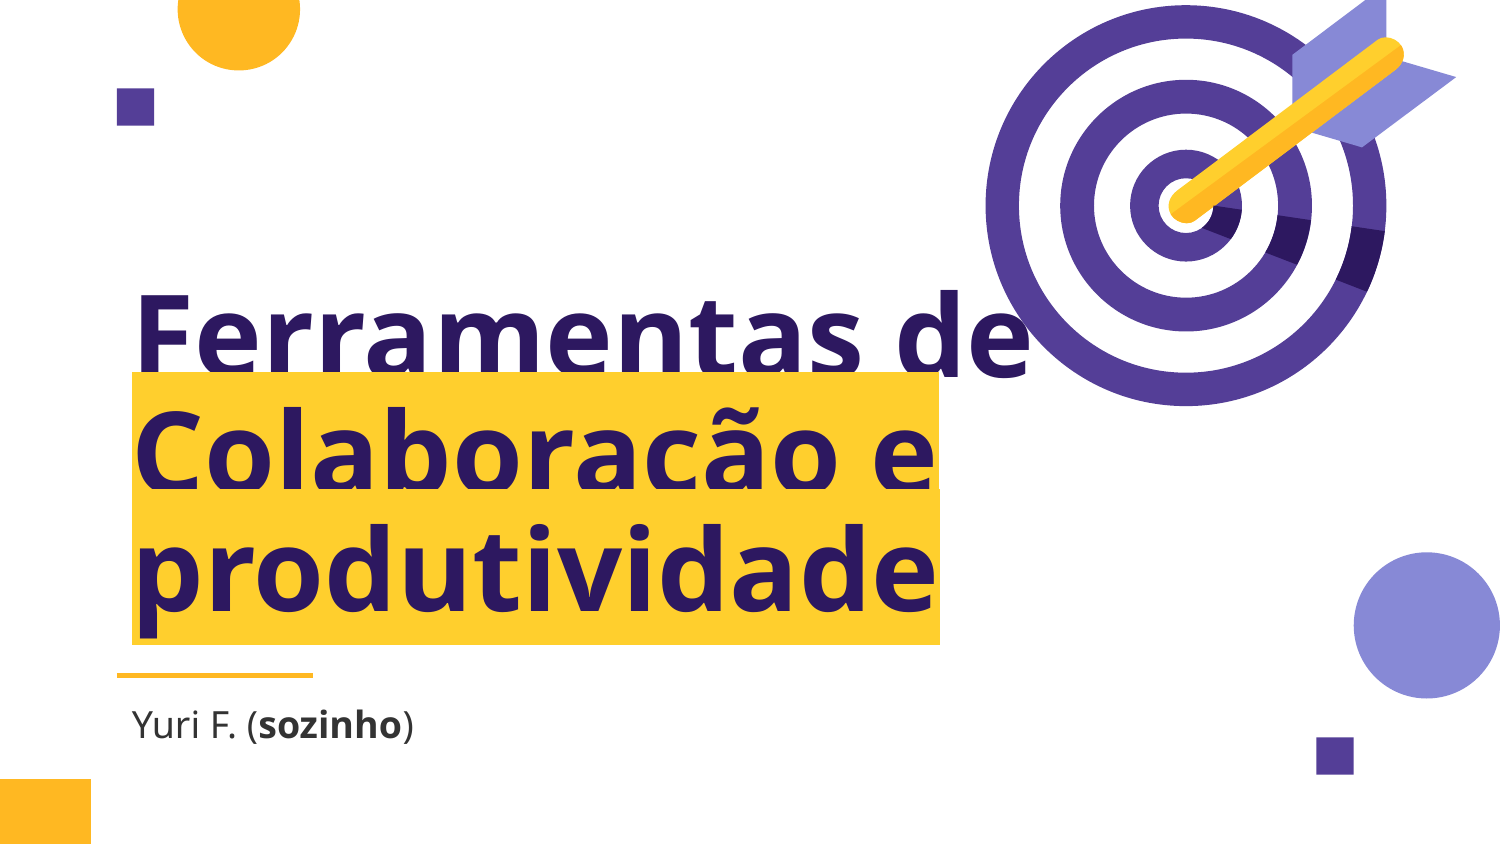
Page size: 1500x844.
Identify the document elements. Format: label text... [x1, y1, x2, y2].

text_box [985, 0, 1457, 407]
subtitle Yuri F. (sozinho) [116, 685, 1190, 756]
title Ferramentas de Colaboração e produtividade [116, 269, 1190, 650]
text_box [1316, 737, 1354, 775]
text_box [1353, 552, 1500, 699]
text_box [116, 88, 155, 126]
